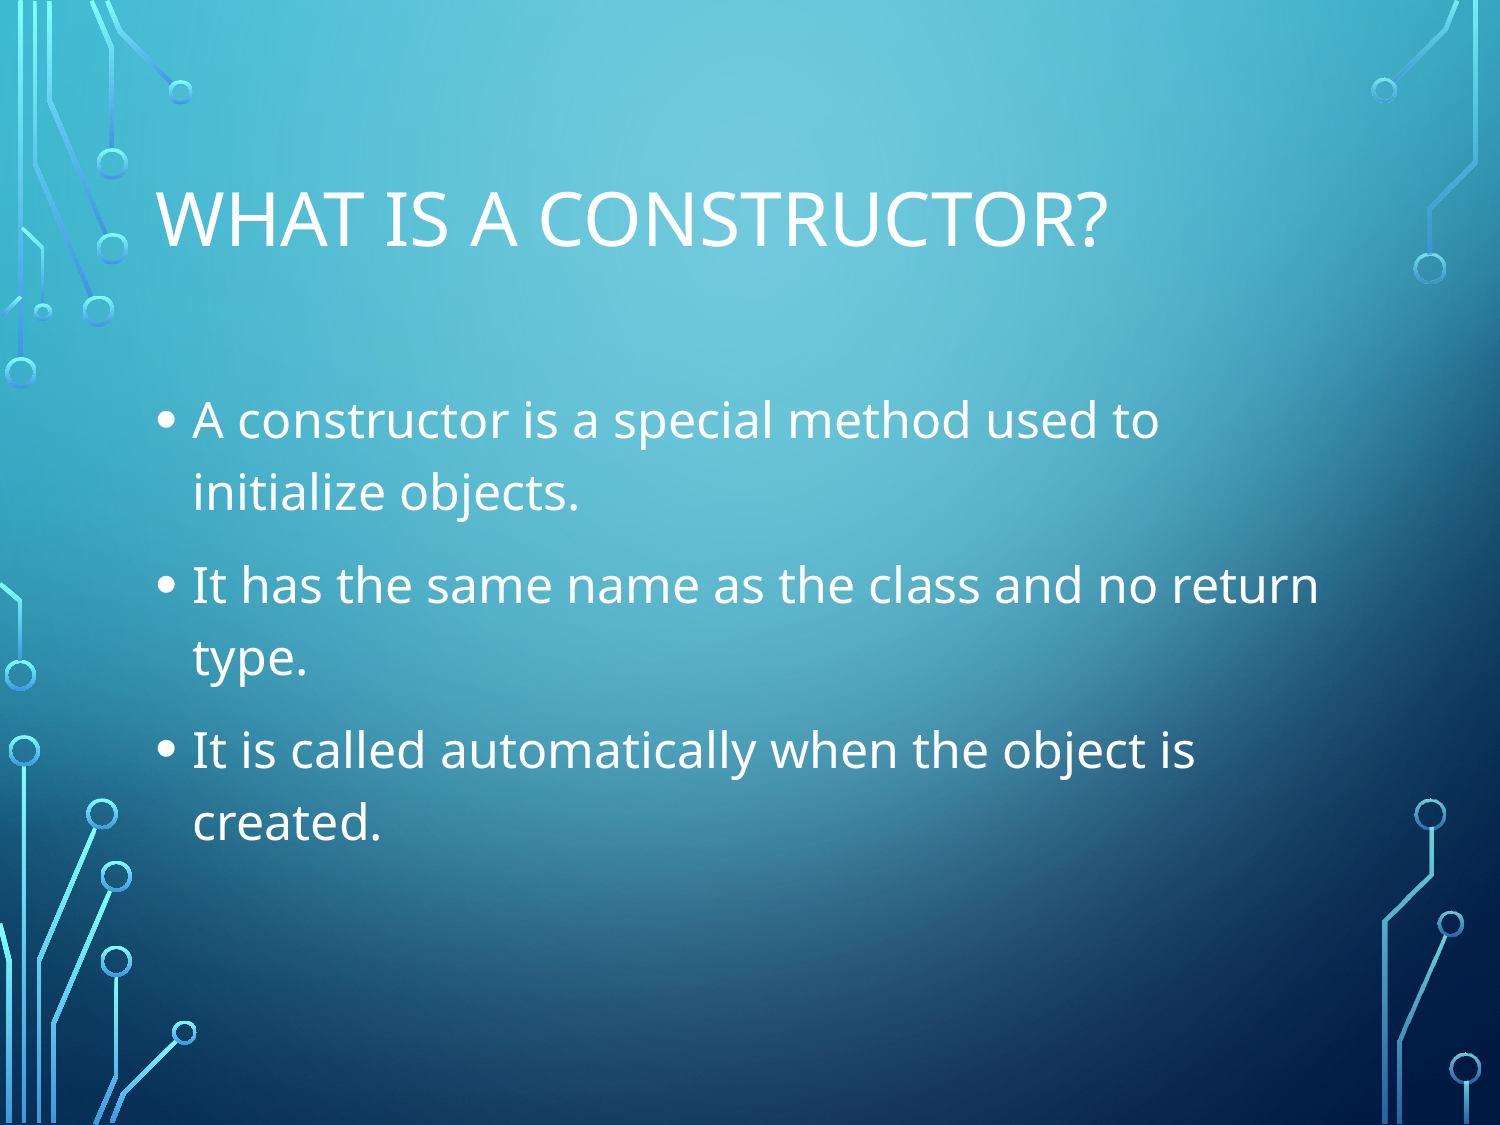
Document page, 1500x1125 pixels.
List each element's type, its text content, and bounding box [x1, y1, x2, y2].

list A constructor is a special method used to initialize objects. It has the same name as the class and no return type. It is called automatically when the object is created. [140, 369, 1360, 950]
title What is a Constructor? [140, 101, 1360, 344]
